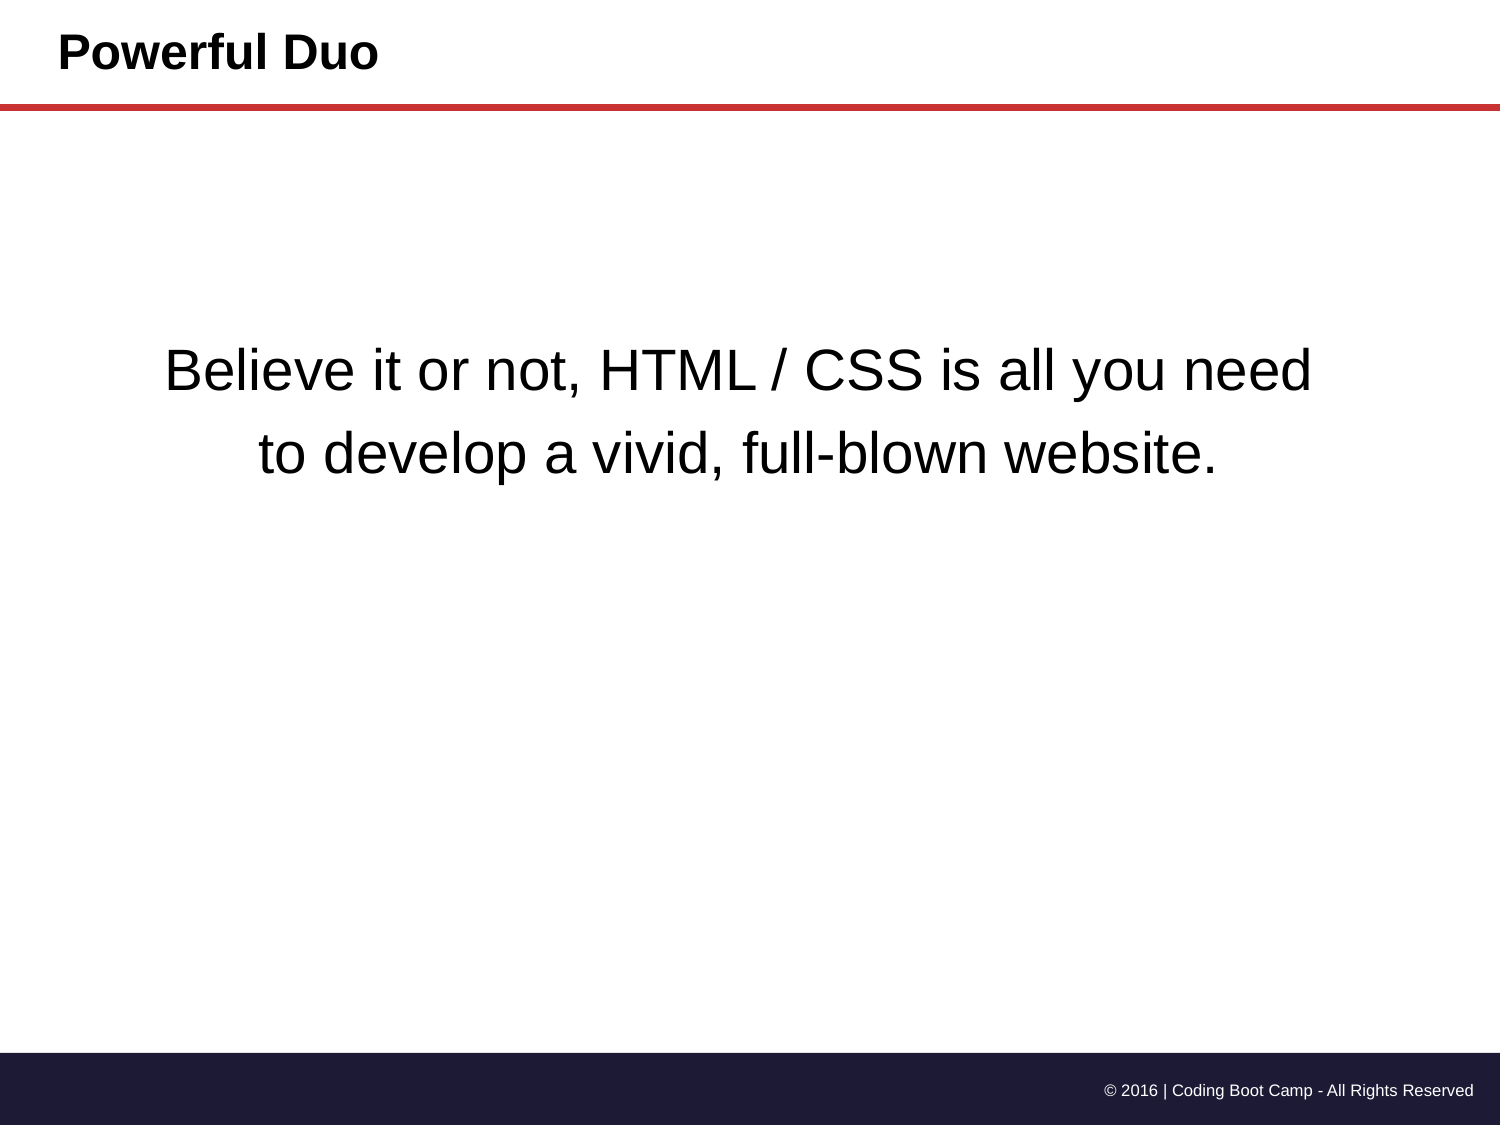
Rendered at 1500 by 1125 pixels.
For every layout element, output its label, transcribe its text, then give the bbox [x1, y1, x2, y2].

title Powerful Duo [50, 0, 948, 108]
text_box Believe it or not, HTML / CSS is all you need to develop a vivid, full-blown website. [72, 324, 1423, 484]
